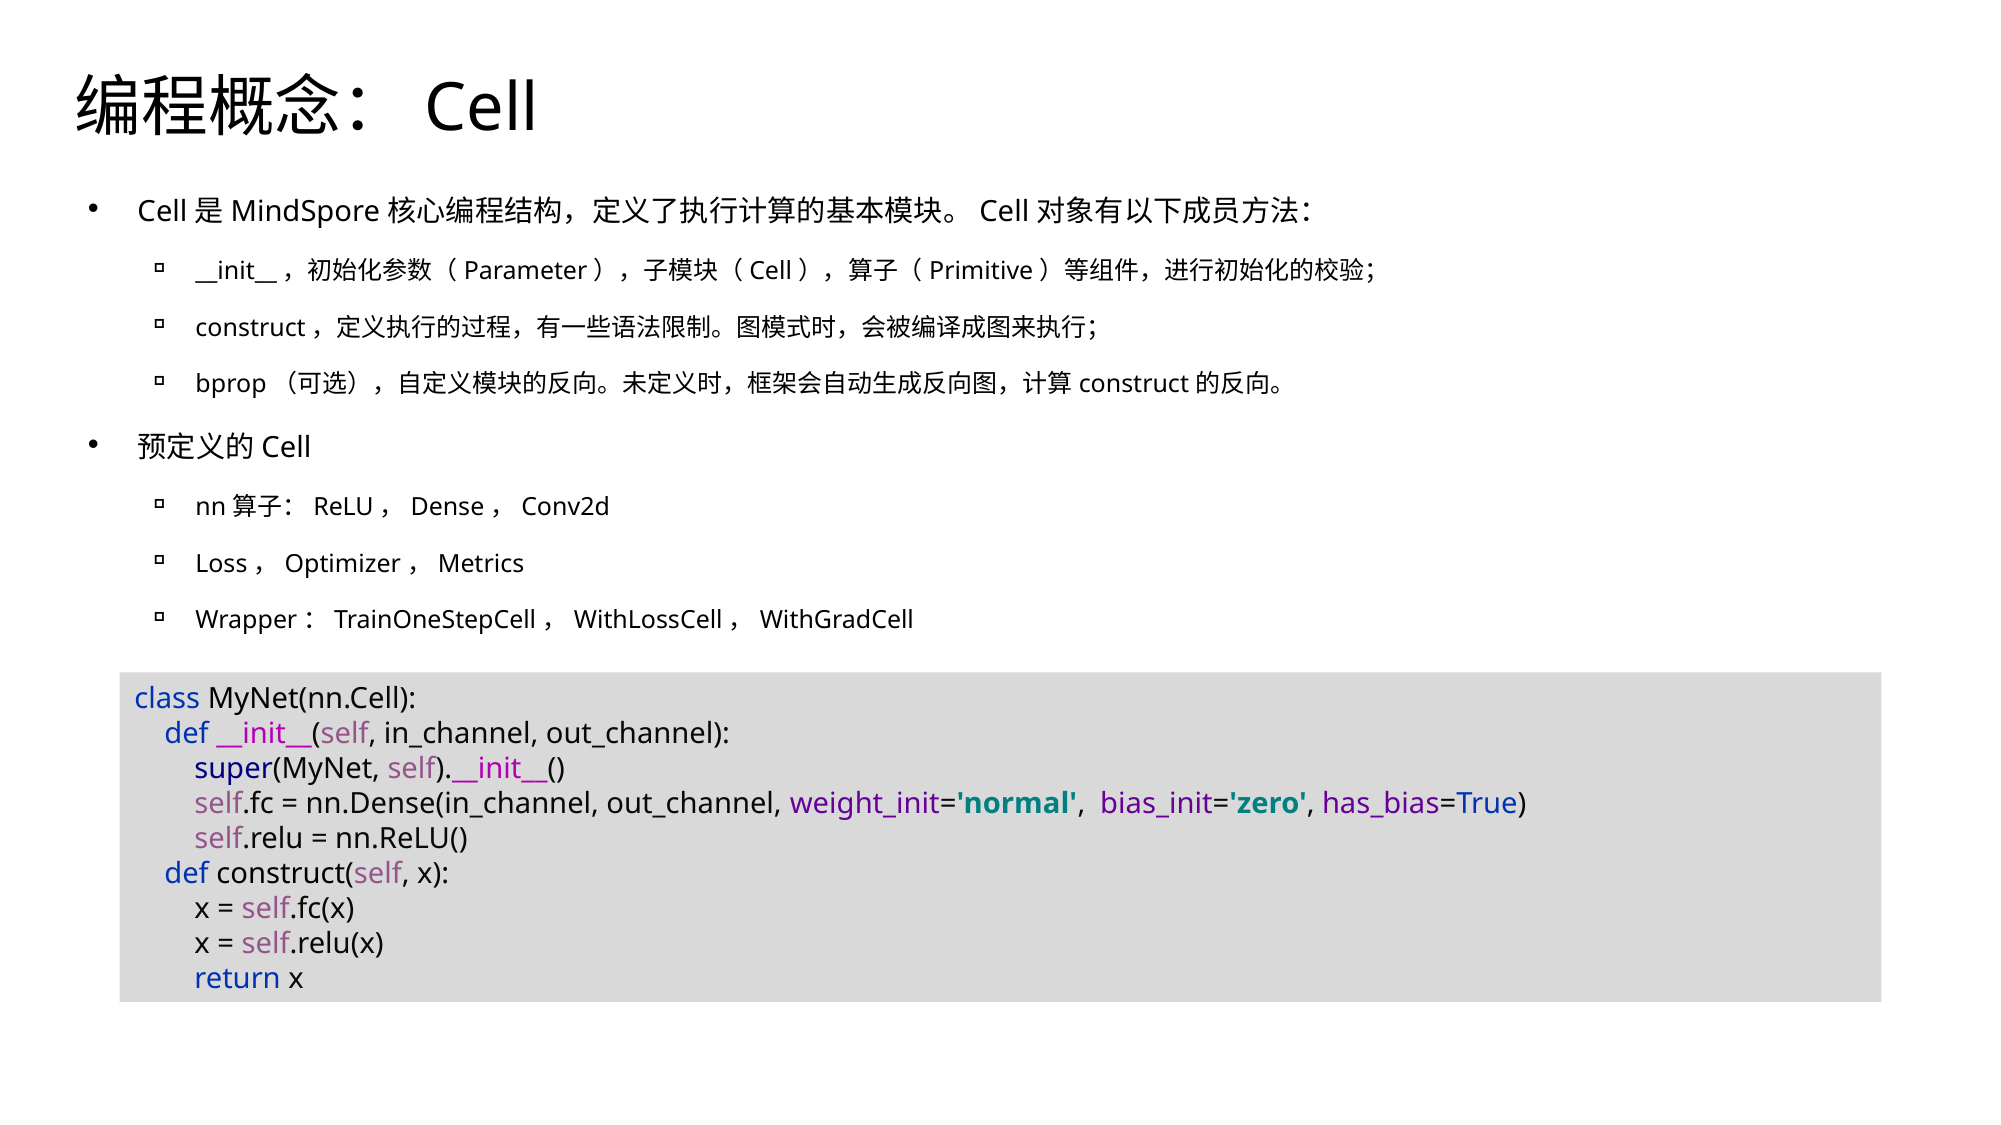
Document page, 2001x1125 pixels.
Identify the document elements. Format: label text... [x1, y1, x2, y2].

text_box class MyNet(nn.Cell): def __init__(self, in_channel, out_channel): super(MyNet, self).__init__() self.fc = nn.Dense(in_channel, out_channel, weight_init='normal', bias_init='zero', has_bias=True) self.relu = nn.ReLU() def construct(self, x): x = self.fc(x) x = self.relu(x) return x [119, 672, 1882, 1002]
list Cell是MindSpore核心编程结构，定义了执行计算的基本模块。Cell对象有以下成员方法： __init__，初始化参数（Parameter），子模块（Cell），算子（Primitive）等组件，进行初始化的校验； construct，定义执行的过程，有一些语法限制。图模式时，会被编译成图来执行； bprop（可选），自定义模块的反向。未定义时，框架会自动生成反向图，计算construct的反向。 预定义的Cell nn算子：ReLU，Dense，Conv2d Loss，Optimizer，Metrics Wrapper：TrainOneStepCell，WithLossCell，WithGradCell [74, 171, 1928, 1018]
title 编程概念：Cell [74, 73, 1928, 154]
